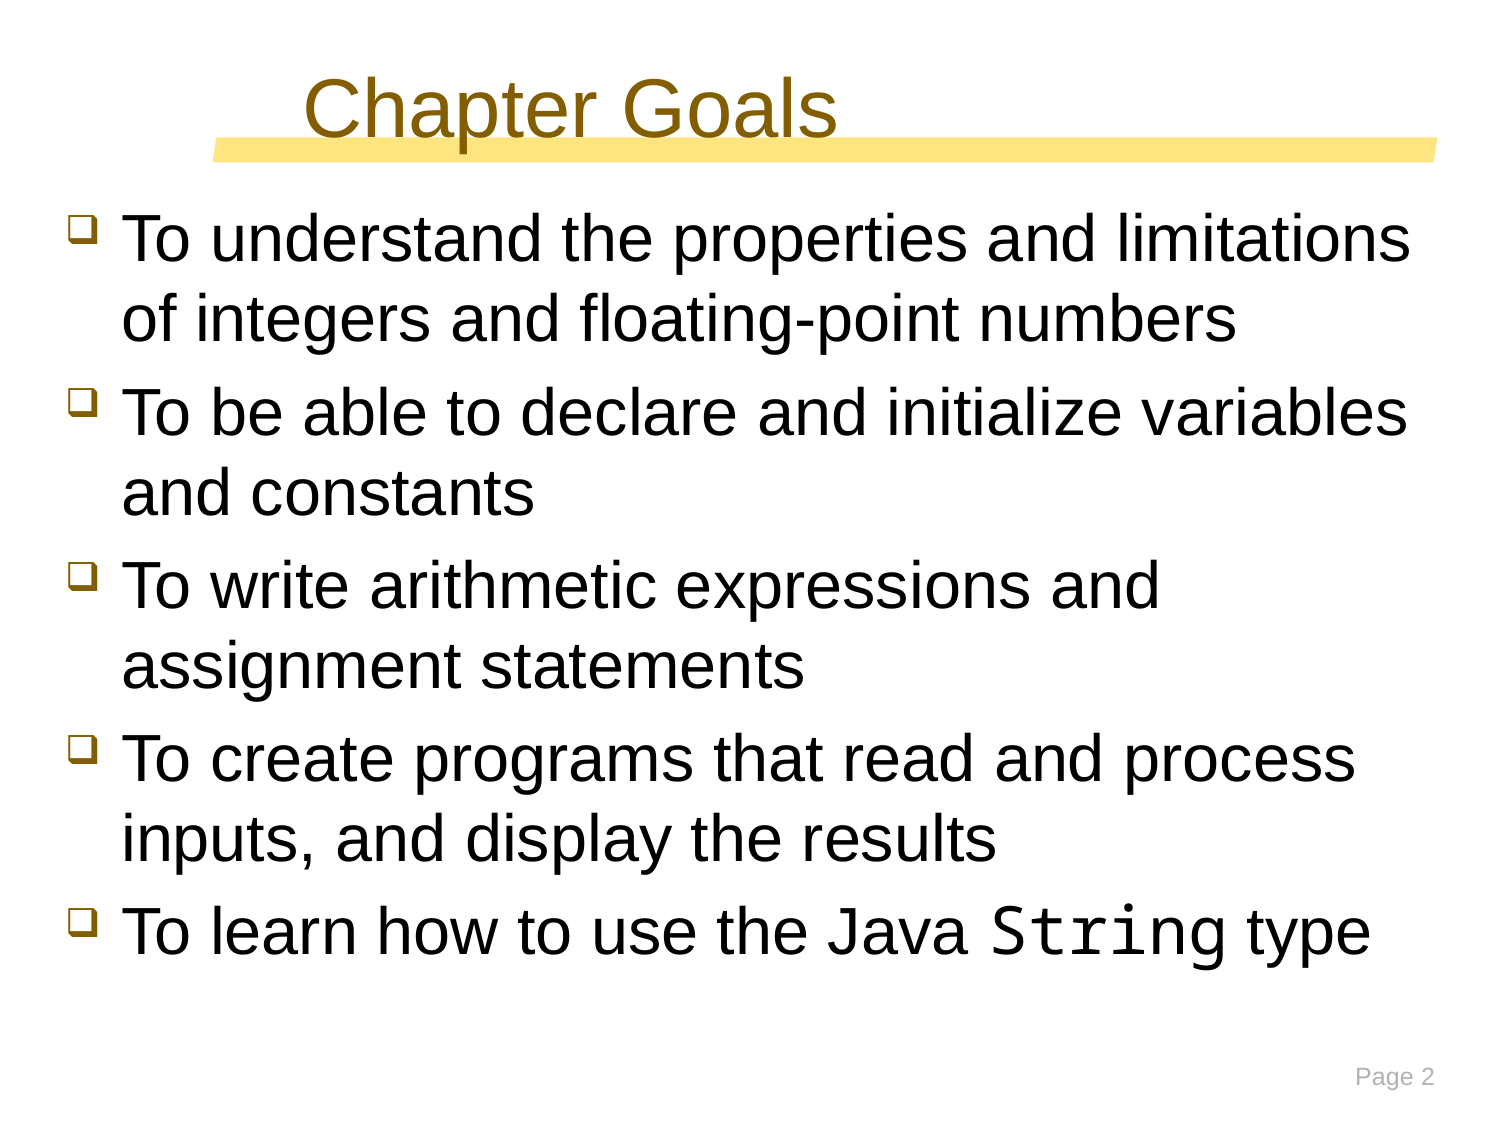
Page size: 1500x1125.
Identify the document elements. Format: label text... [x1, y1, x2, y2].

slide_number Page 2 [1187, 1050, 1450, 1100]
title Chapter Goals [287, 44, 1451, 163]
list To understand the properties and limitations of integers and floating-point numbers To be able to declare and initialize variables and constants To write arithmetic expressions and assignment statements To create programs that read and process inputs, and display the results To learn how to use the Java String type [49, 187, 1438, 1026]
